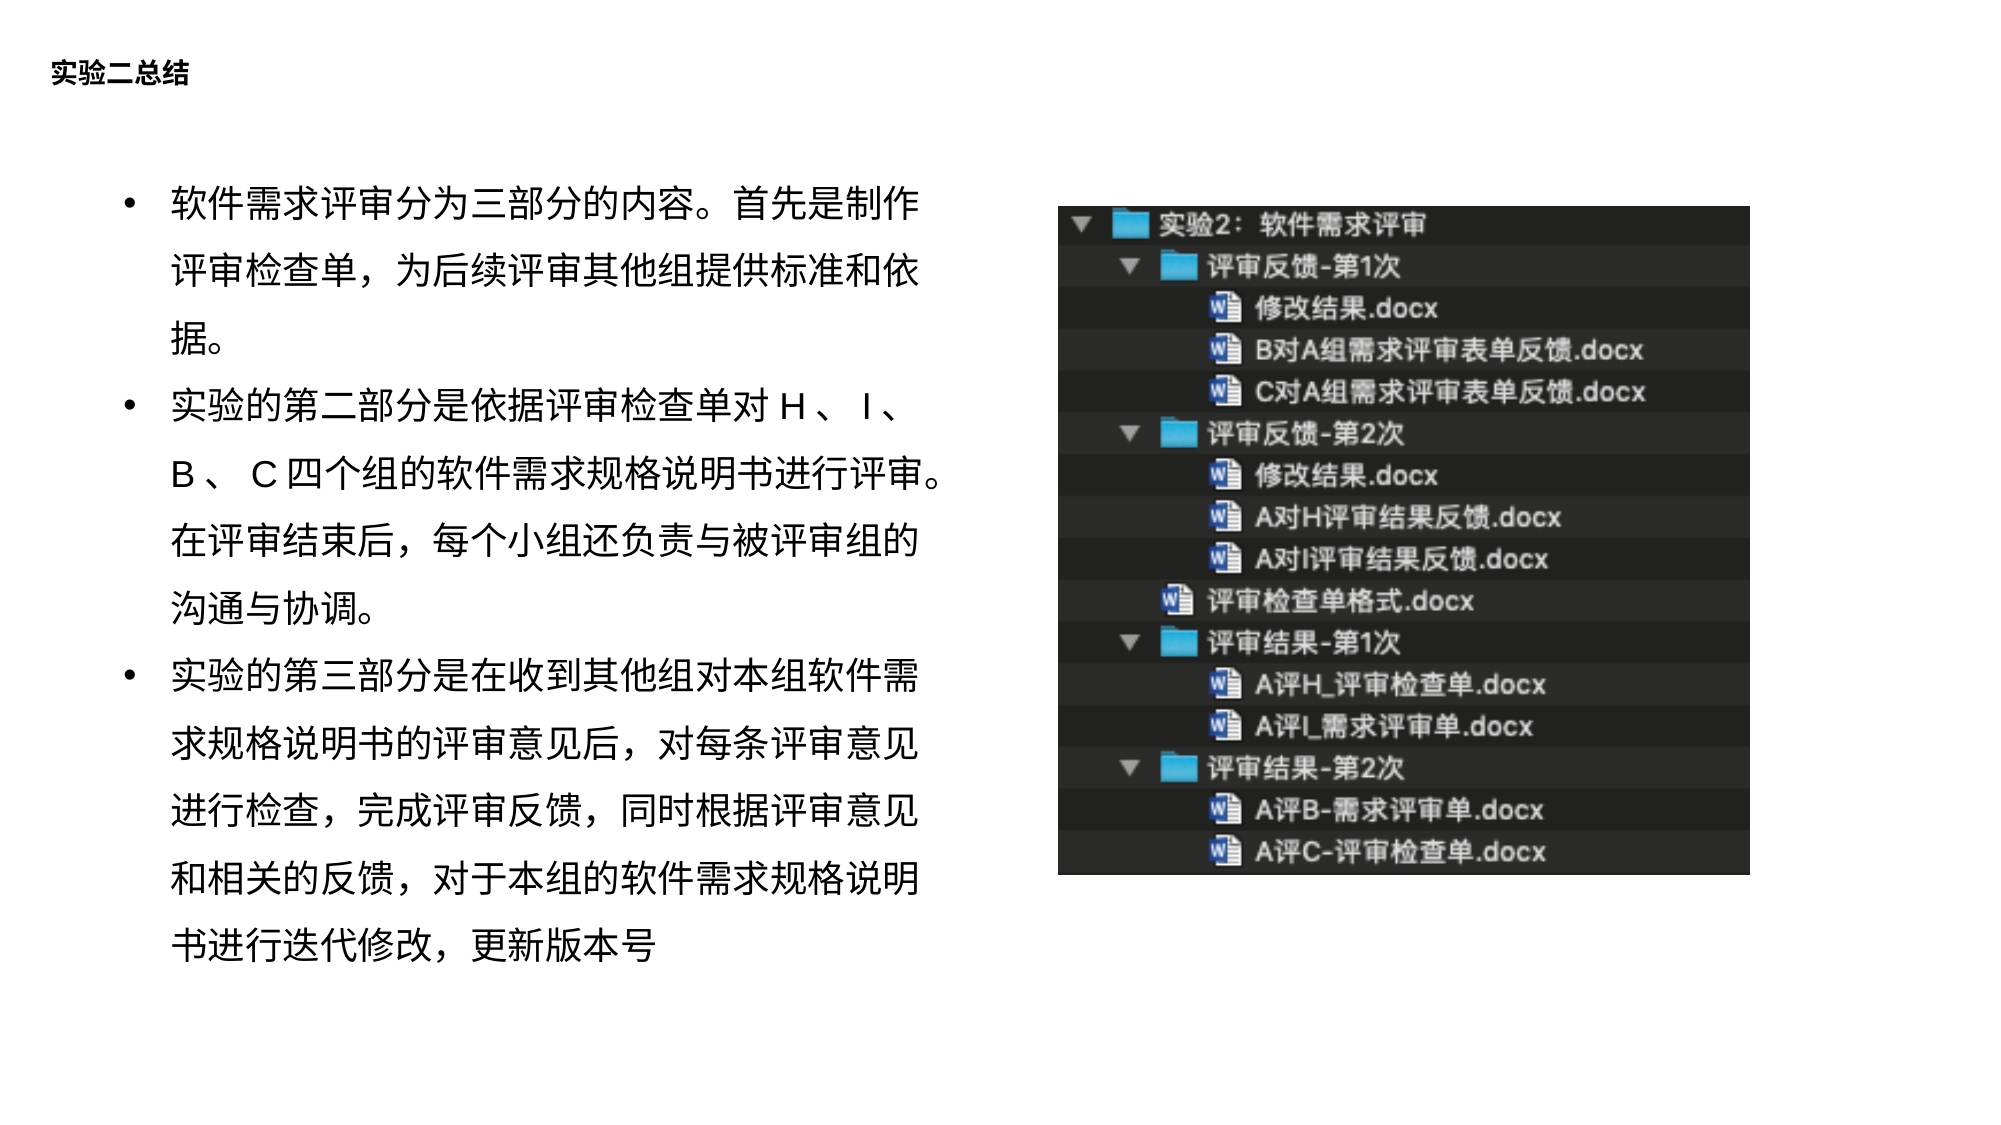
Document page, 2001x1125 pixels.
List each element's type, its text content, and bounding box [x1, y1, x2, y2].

title 实验二总结 [35, 0, 1808, 97]
picture [1058, 206, 1750, 875]
text_box 软件需求评审分为三部分的内容。首先是制作评审检查单，为后续评审其他组提供标准和依据。 实验的第二部分是依据评审检查单对H、I、B、C四个组的软件需求规格说明书进行评审。在评审结束后，每个小组还负责与被评审组的沟通与协调。 实验的第三部分是在收到其他组对本组软件需求规格说明书的评审意见后，对每条评审意见进行检查，完成评审反馈，同时根据评审意见和相关的反馈，对于本组的软件需求规格说明书进行迭代修改，更新版本号 [108, 149, 965, 975]
